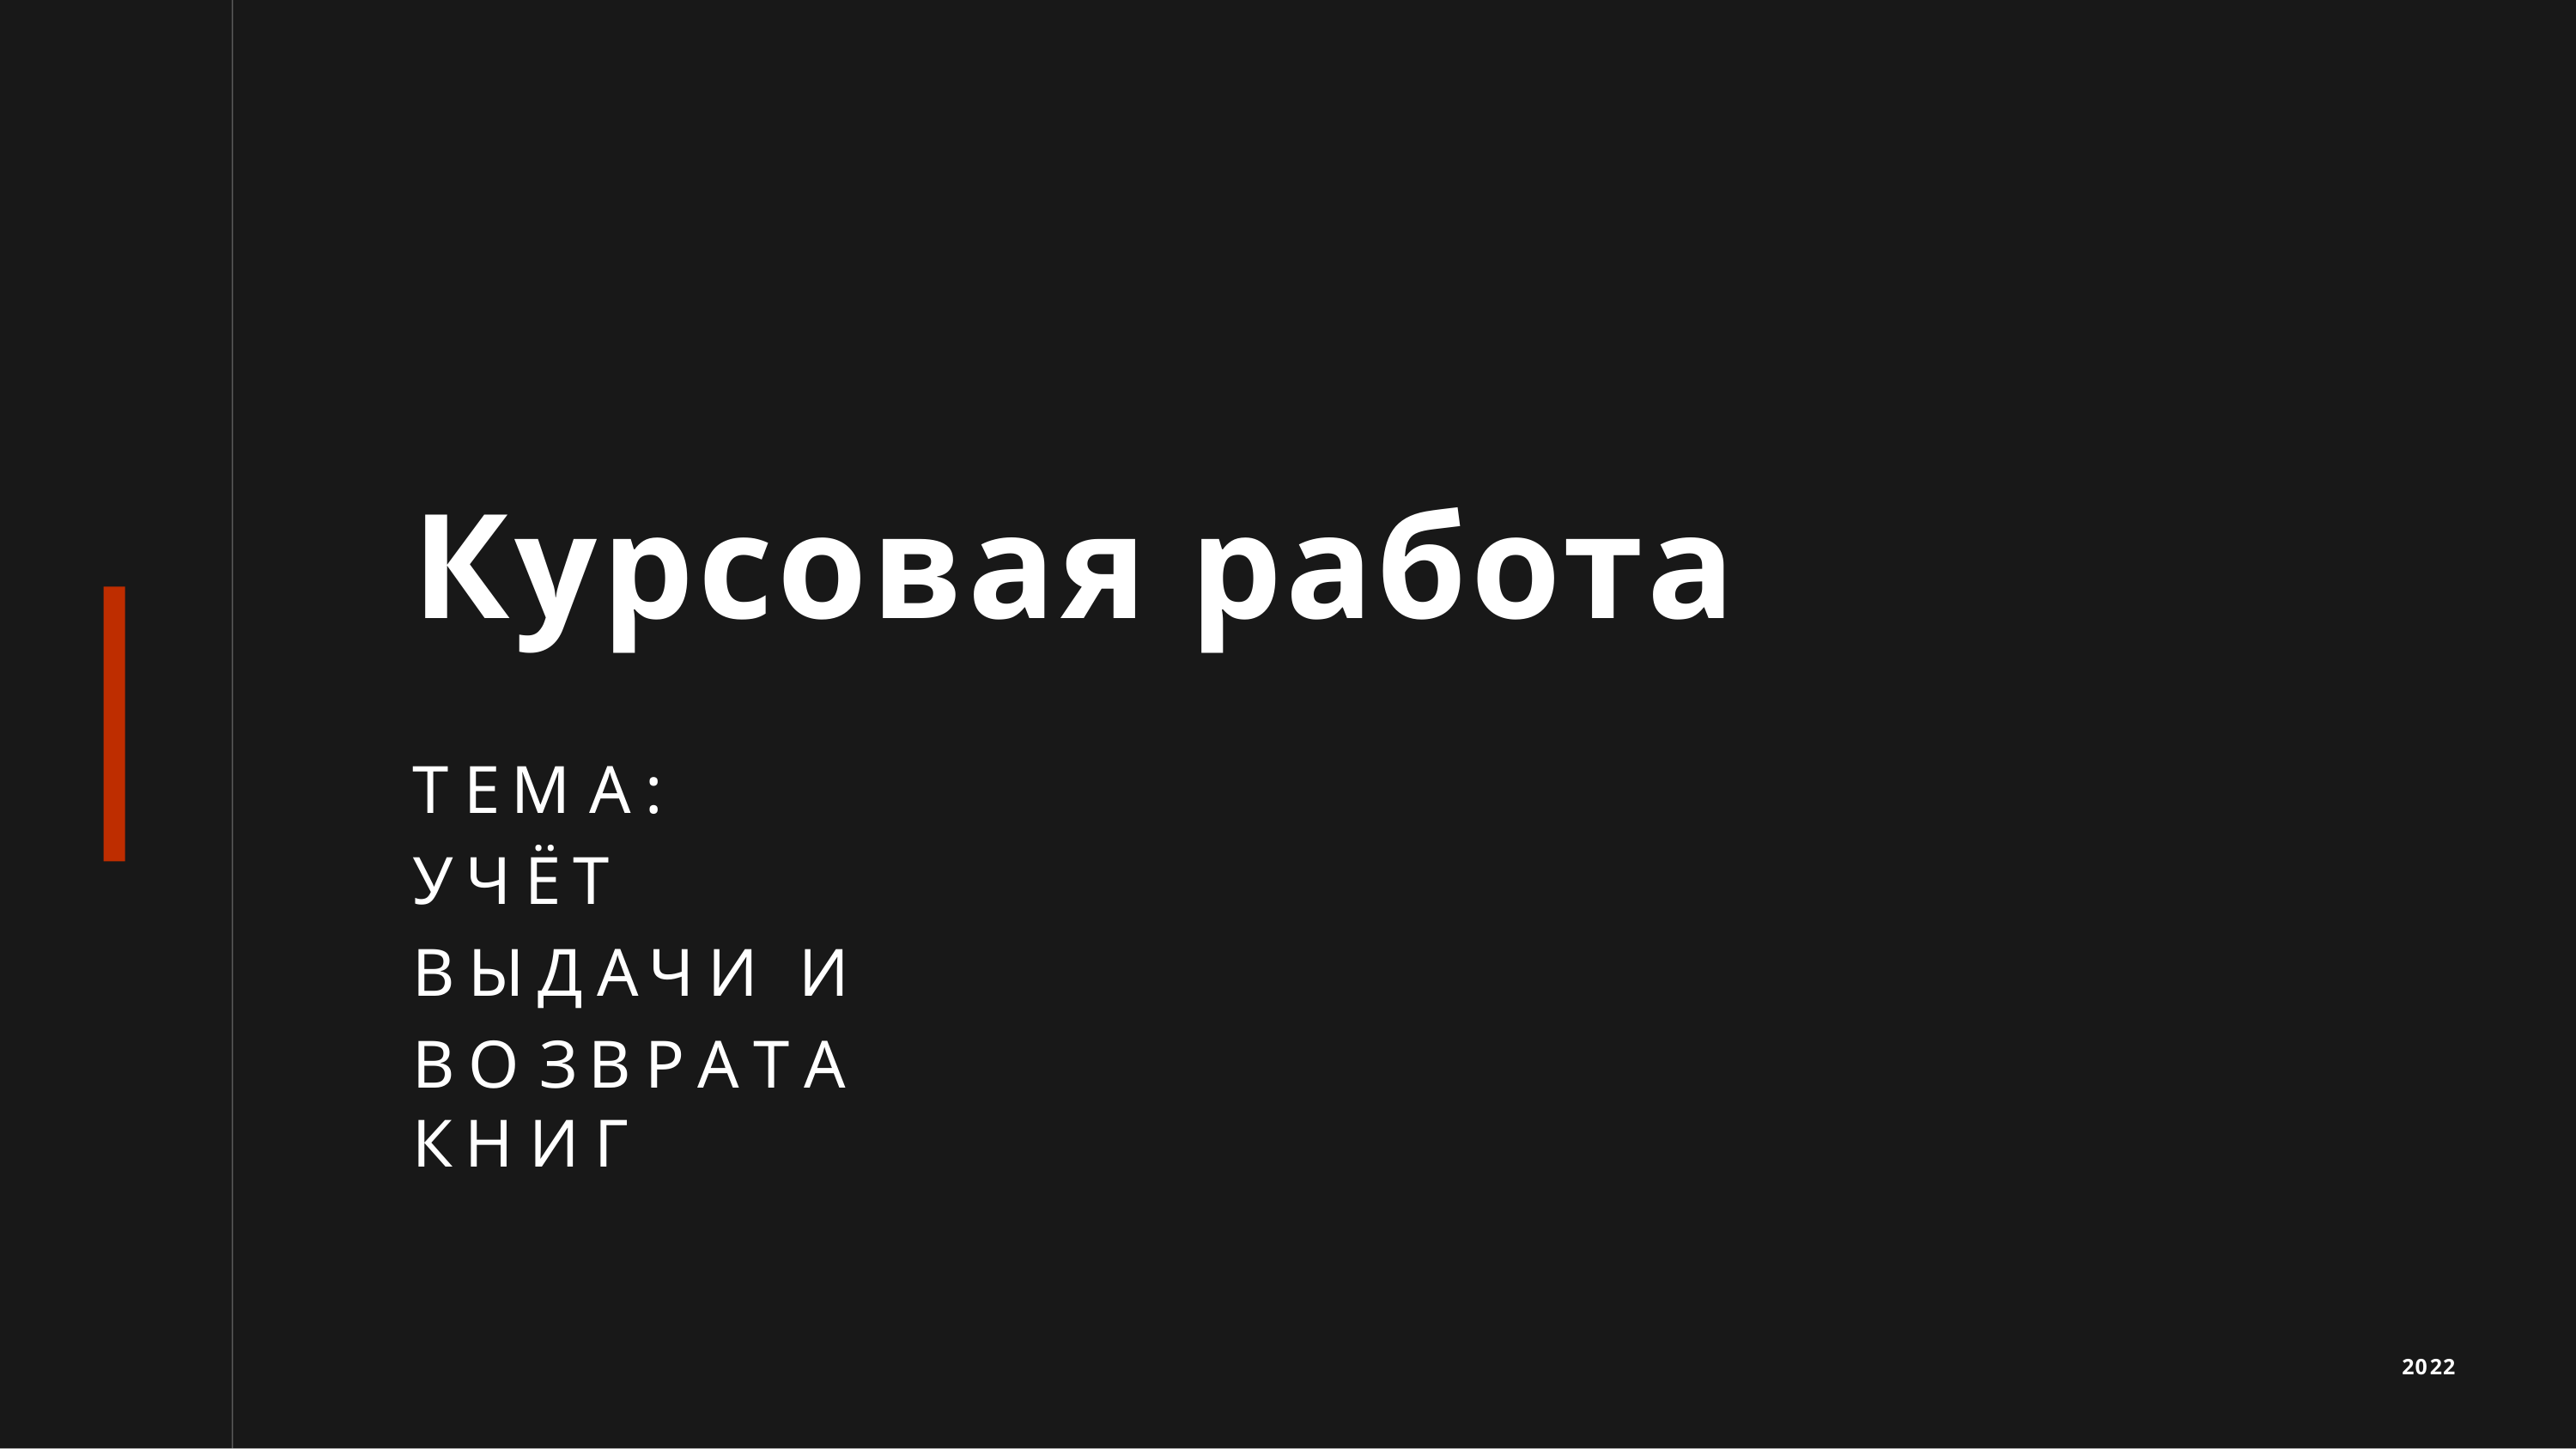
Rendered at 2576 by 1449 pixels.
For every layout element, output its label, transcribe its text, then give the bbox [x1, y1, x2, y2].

text_box [103, 586, 125, 862]
text_box 2022 [2400, 1351, 2463, 1379]
text_box ТЕМА: УЧЁТ ВЫДАЧИ И ВОЗВРАТА КНИГ [410, 732, 1089, 1180]
title Курсовая работа [410, 470, 1747, 715]
